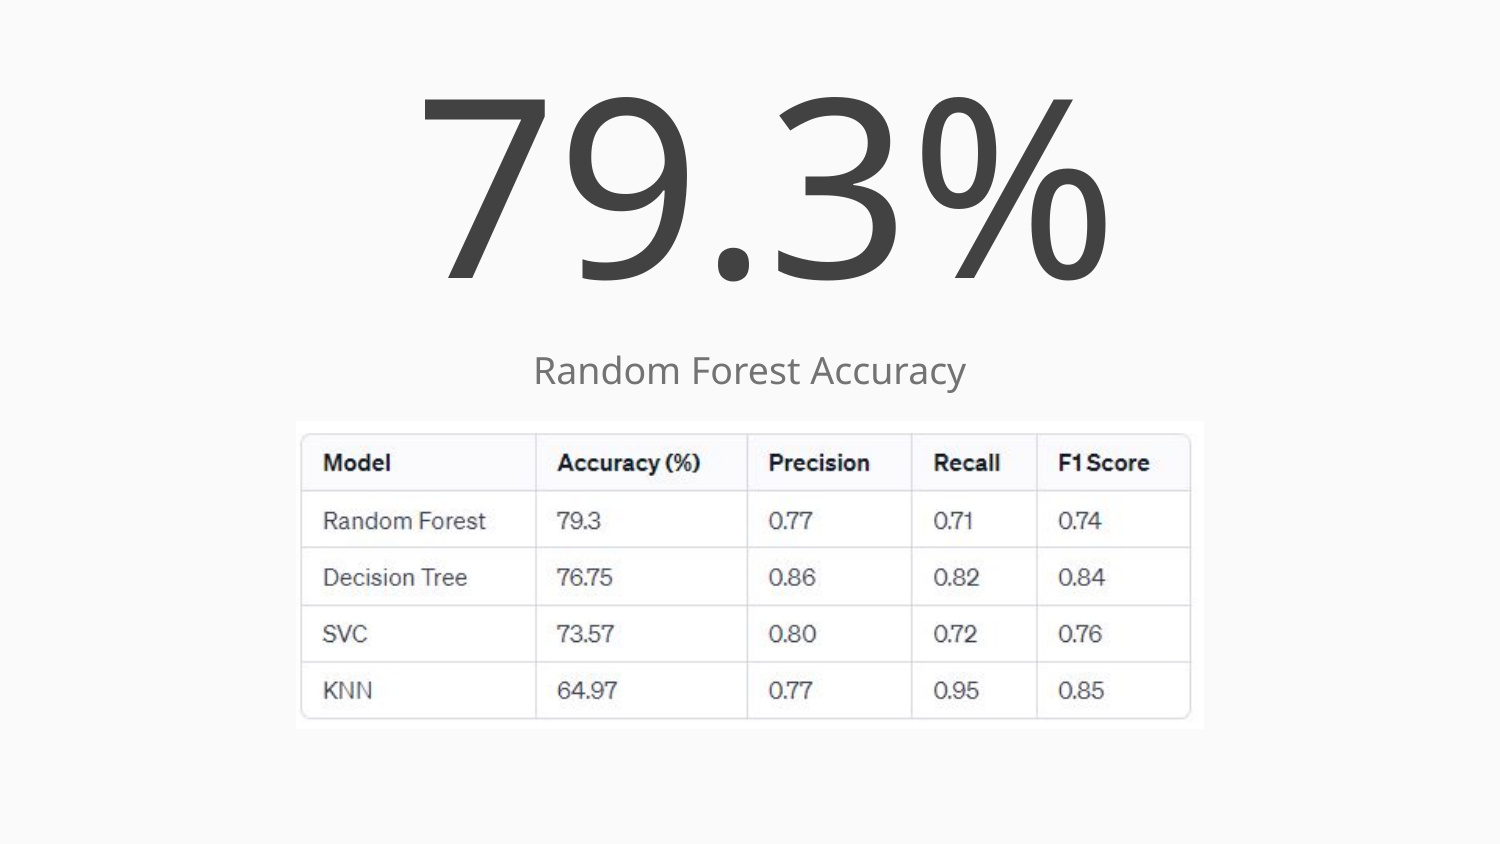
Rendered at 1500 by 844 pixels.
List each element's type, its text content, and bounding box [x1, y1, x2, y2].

list Random Forest Accuracy [75, 325, 1425, 422]
title 79.3% [68, 33, 1466, 344]
picture [296, 421, 1204, 729]
